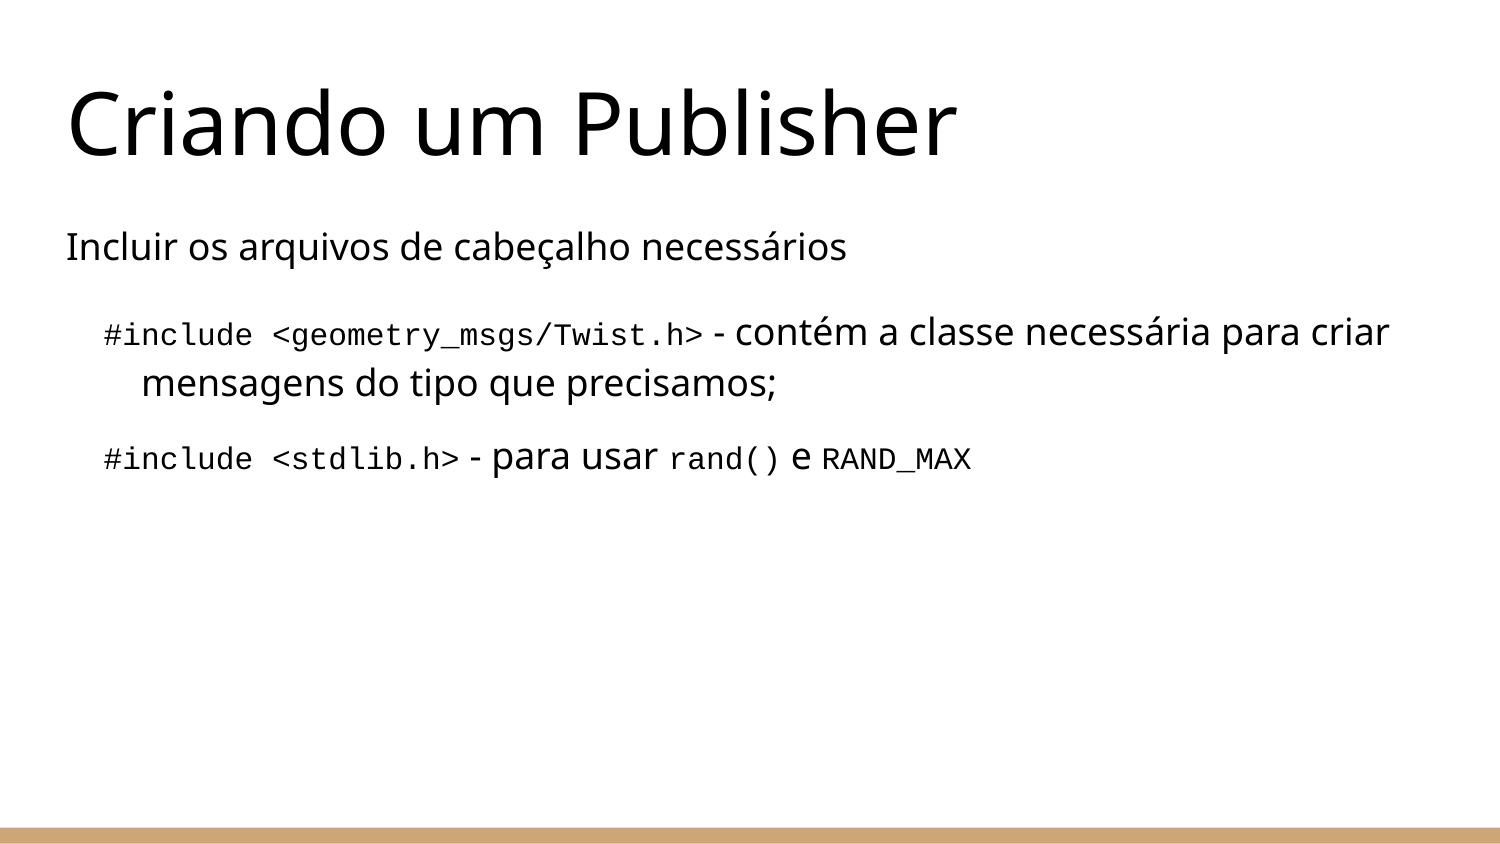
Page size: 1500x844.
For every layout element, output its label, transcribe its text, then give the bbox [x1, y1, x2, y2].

list Incluir os arquivos de cabeçalho necessários #include <geometry_msgs/Twist.h> - contém a classe necessária para criar mensagens do tipo que precisamos; #include <stdlib.h> - para usar rand() e RAND_MAX [51, 200, 1449, 752]
title Criando um Publisher [51, 51, 1449, 189]
